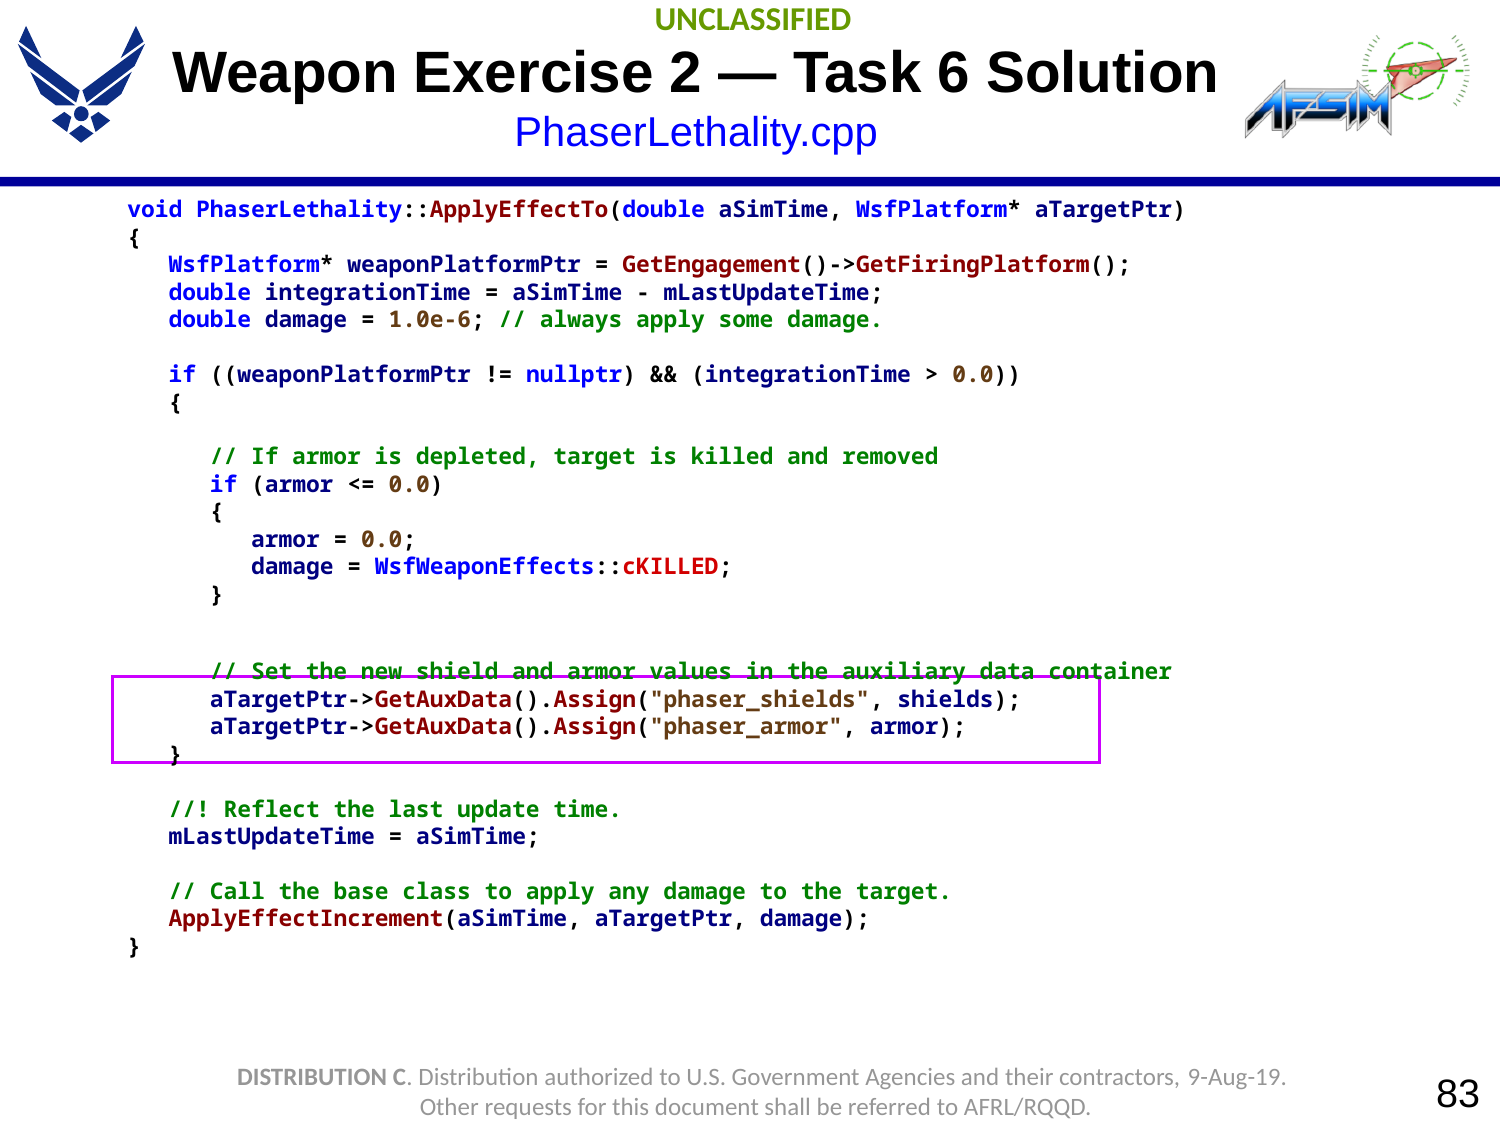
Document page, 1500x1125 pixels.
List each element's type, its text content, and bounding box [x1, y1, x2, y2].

picture [1238, 22, 1483, 147]
text_box [112, 676, 1100, 763]
text_box [235, 1060, 1315, 1125]
title Weapon Exercise 2 — Task 6 Solution PhaserLethality.cpp [150, 0, 1238, 189]
